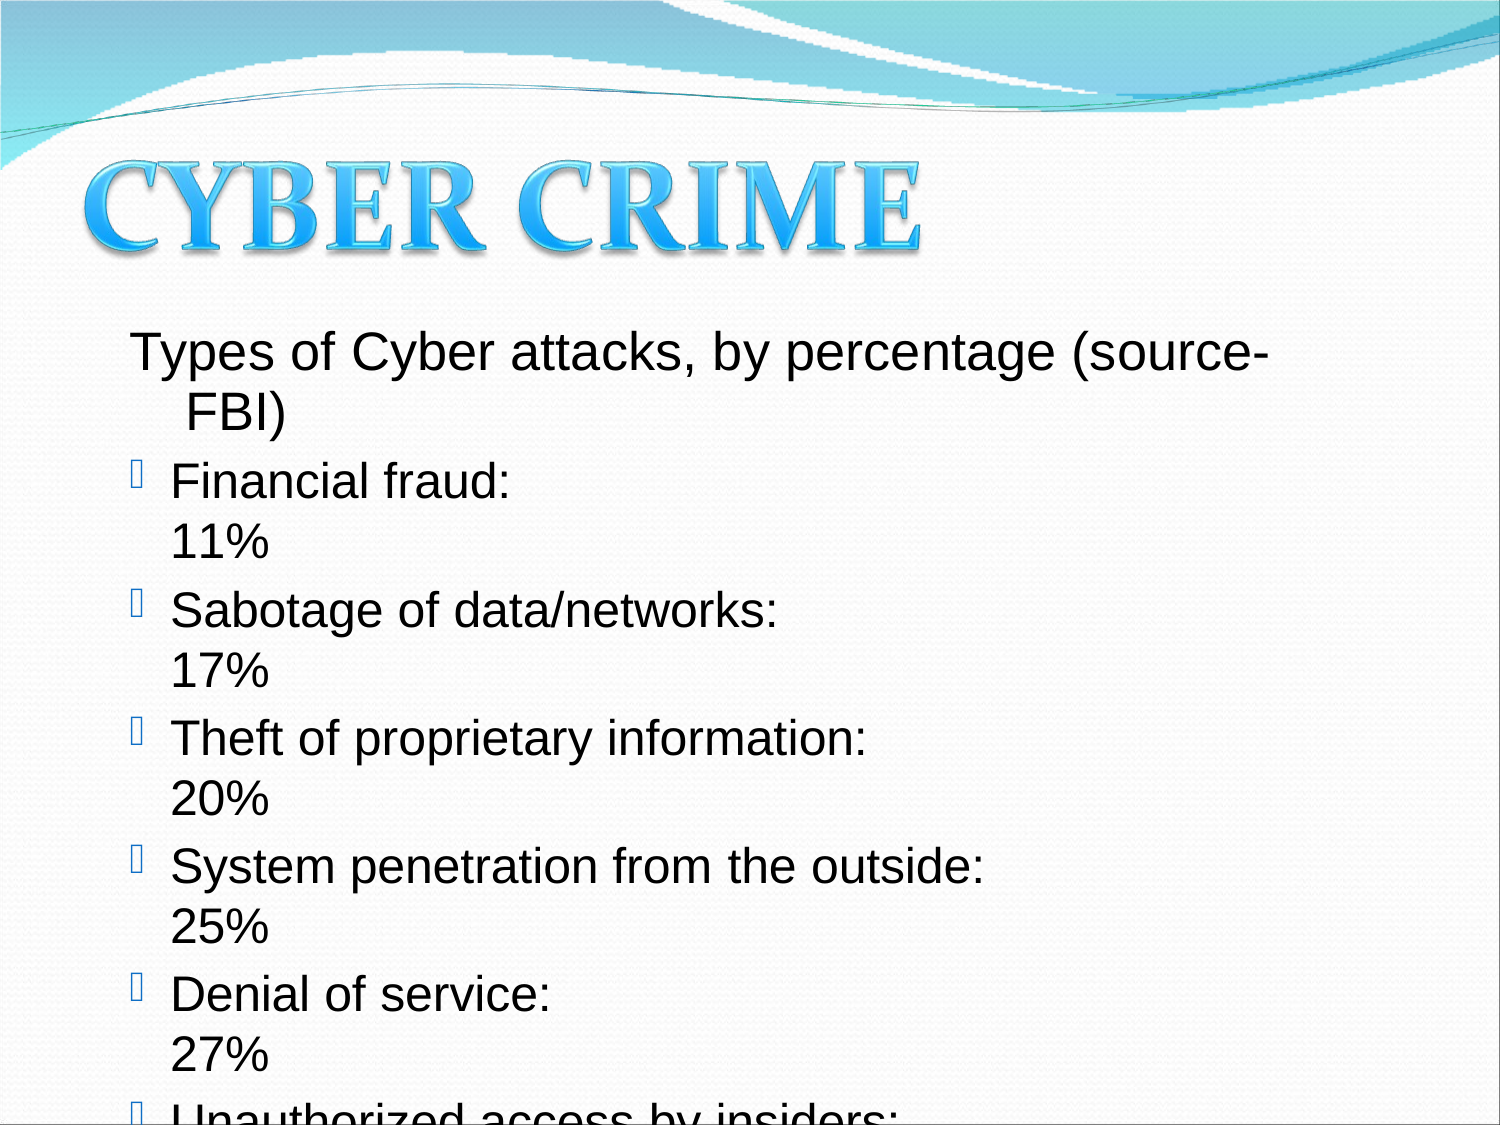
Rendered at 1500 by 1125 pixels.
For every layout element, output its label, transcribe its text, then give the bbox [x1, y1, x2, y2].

title Types of Cyber attacks, by percentage (source- FBI) [127, 312, 1277, 509]
picture [0, 0, 1500, 1125]
text_box [0, 90, 1009, 297]
text_box Financial fraud: 11% Sabotage of data/networks: 17% Theft of proprietary information: 20% System penetration from the outside: 25% Denial of service: 27% Unauthorized access by insiders: 71% Employee abuse of internet privileges 79% Viruses: 85% [127, 438, 1180, 1125]
